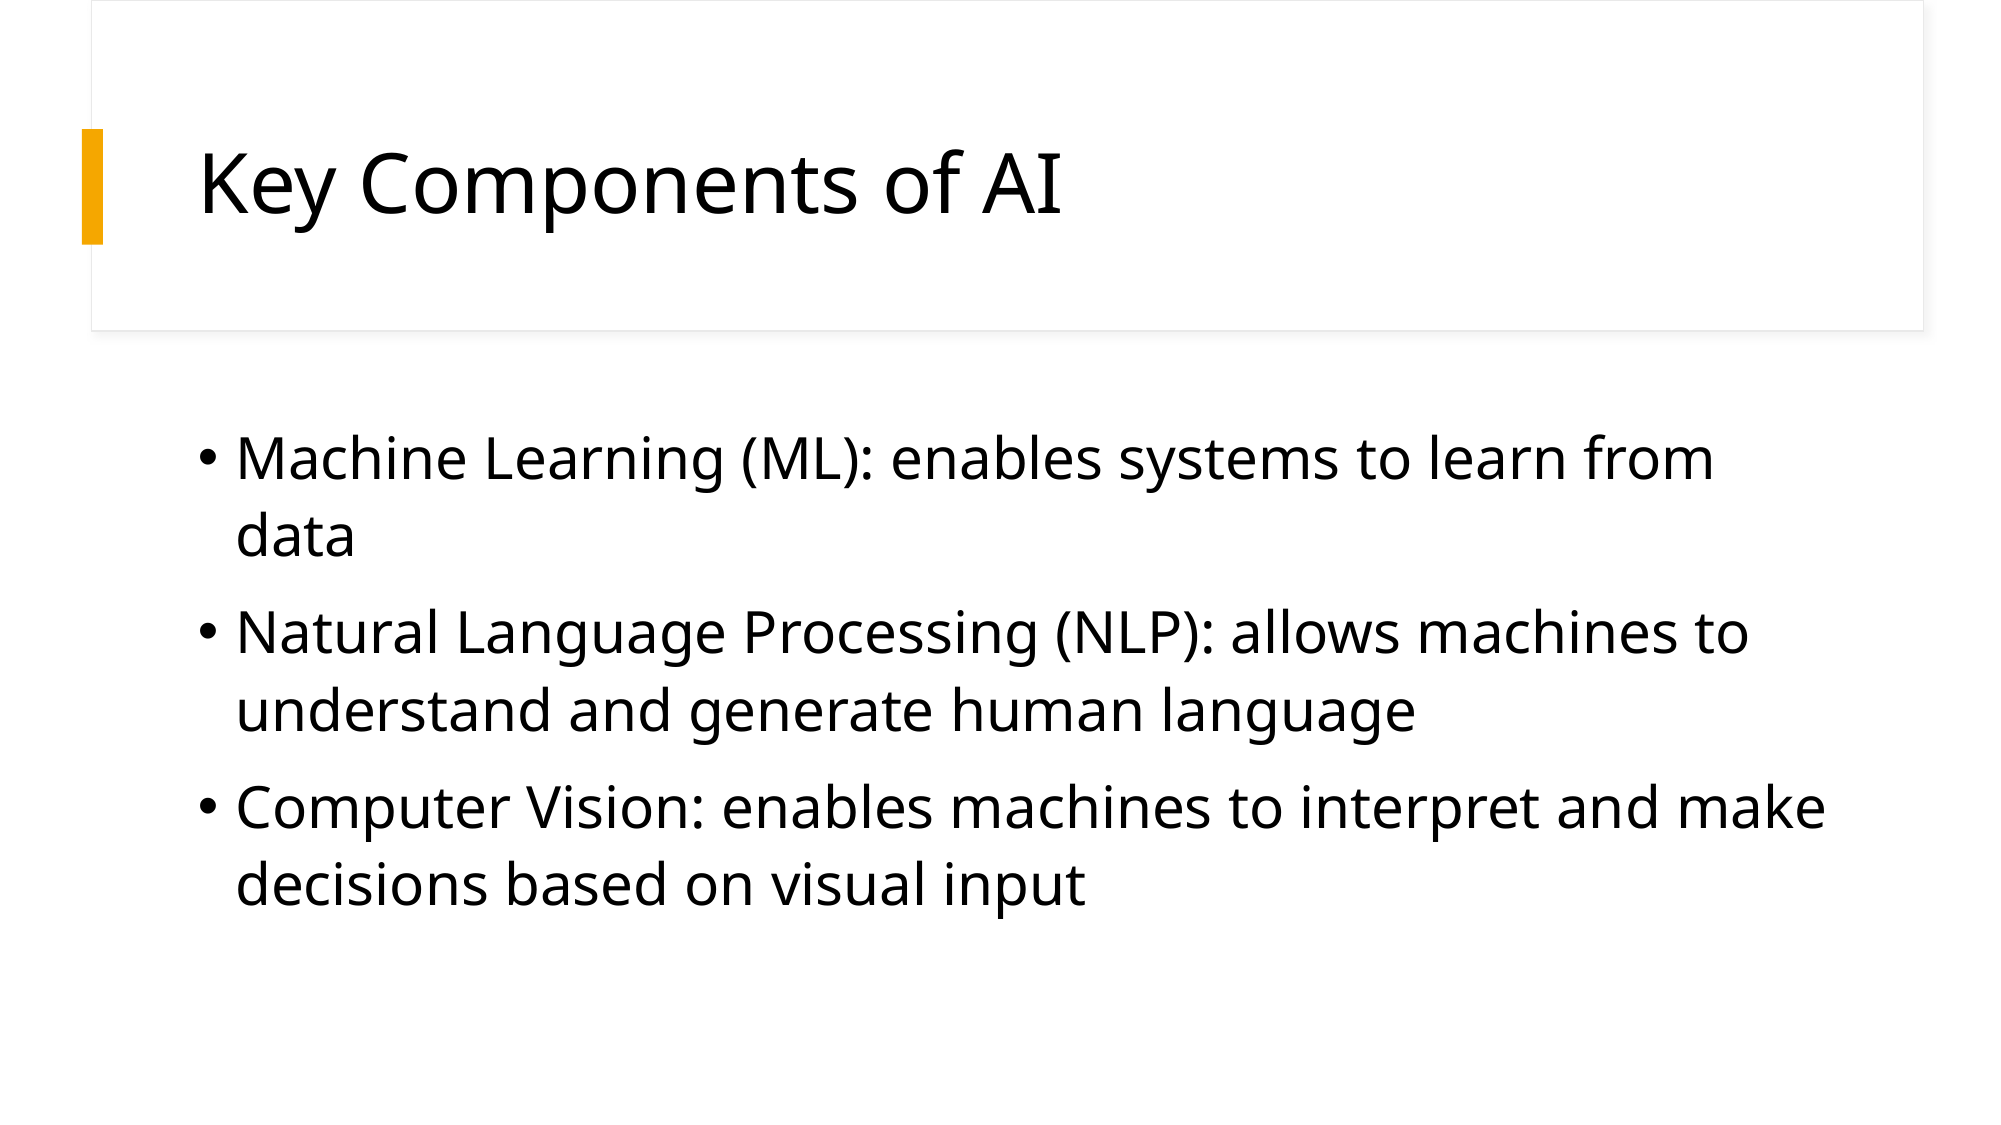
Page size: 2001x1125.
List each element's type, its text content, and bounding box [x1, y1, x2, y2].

title Key Components of AI [183, 90, 1851, 284]
list Machine Learning (ML): enables systems to learn from data Natural Language Processing (NLP): allows machines to understand and generate human language Computer Vision: enables machines to interpret and make decisions based on visual input [183, 406, 1851, 1013]
